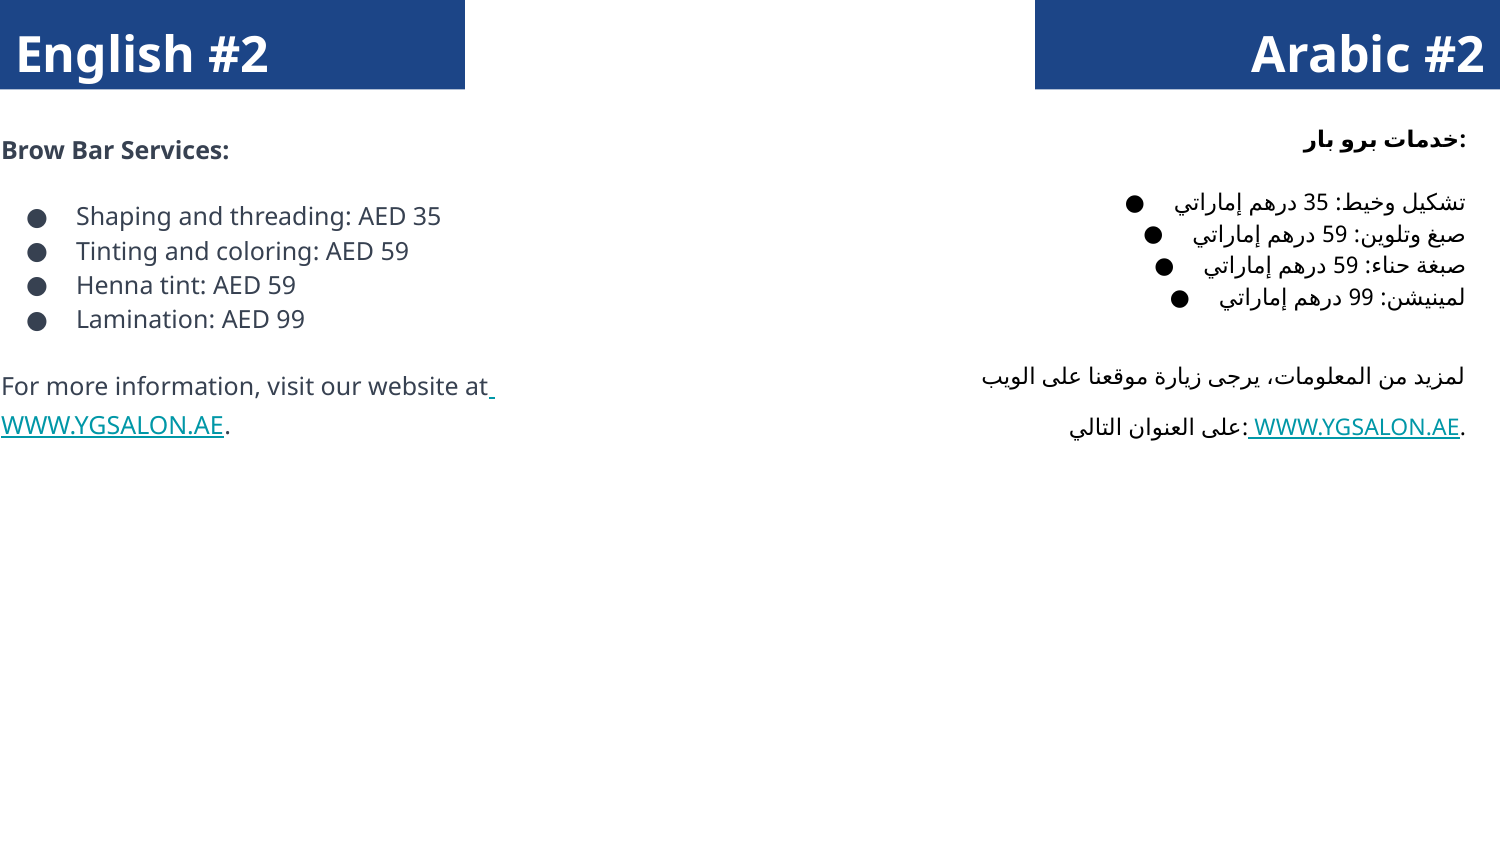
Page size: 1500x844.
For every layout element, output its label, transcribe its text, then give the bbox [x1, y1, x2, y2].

text_box Brow Bar Services: Shaping and threading: AED 35 Tinting and coloring: AED 59 Henna tint: AED 59 Lamination: AED 99 For more information, visit our website at WWW.YGSALON.AE. [0, 115, 530, 524]
text_box Arabic #2 [1035, 0, 1500, 90]
text_box خدمات برو بار: تشكيل وخيط: 35 درهم إماراتي صبغ وتلوين: 59 درهم إماراتي صبغة حناء: 59 درهم إماراتي لمينيشن: 99 درهم إماراتي لمزيد من المعلومات، يرجى زيارة موقعنا على الويب على العنوان التالي: WWW.YGSALON.AE. [947, 89, 1481, 489]
text_box English #2 [0, 0, 465, 90]
